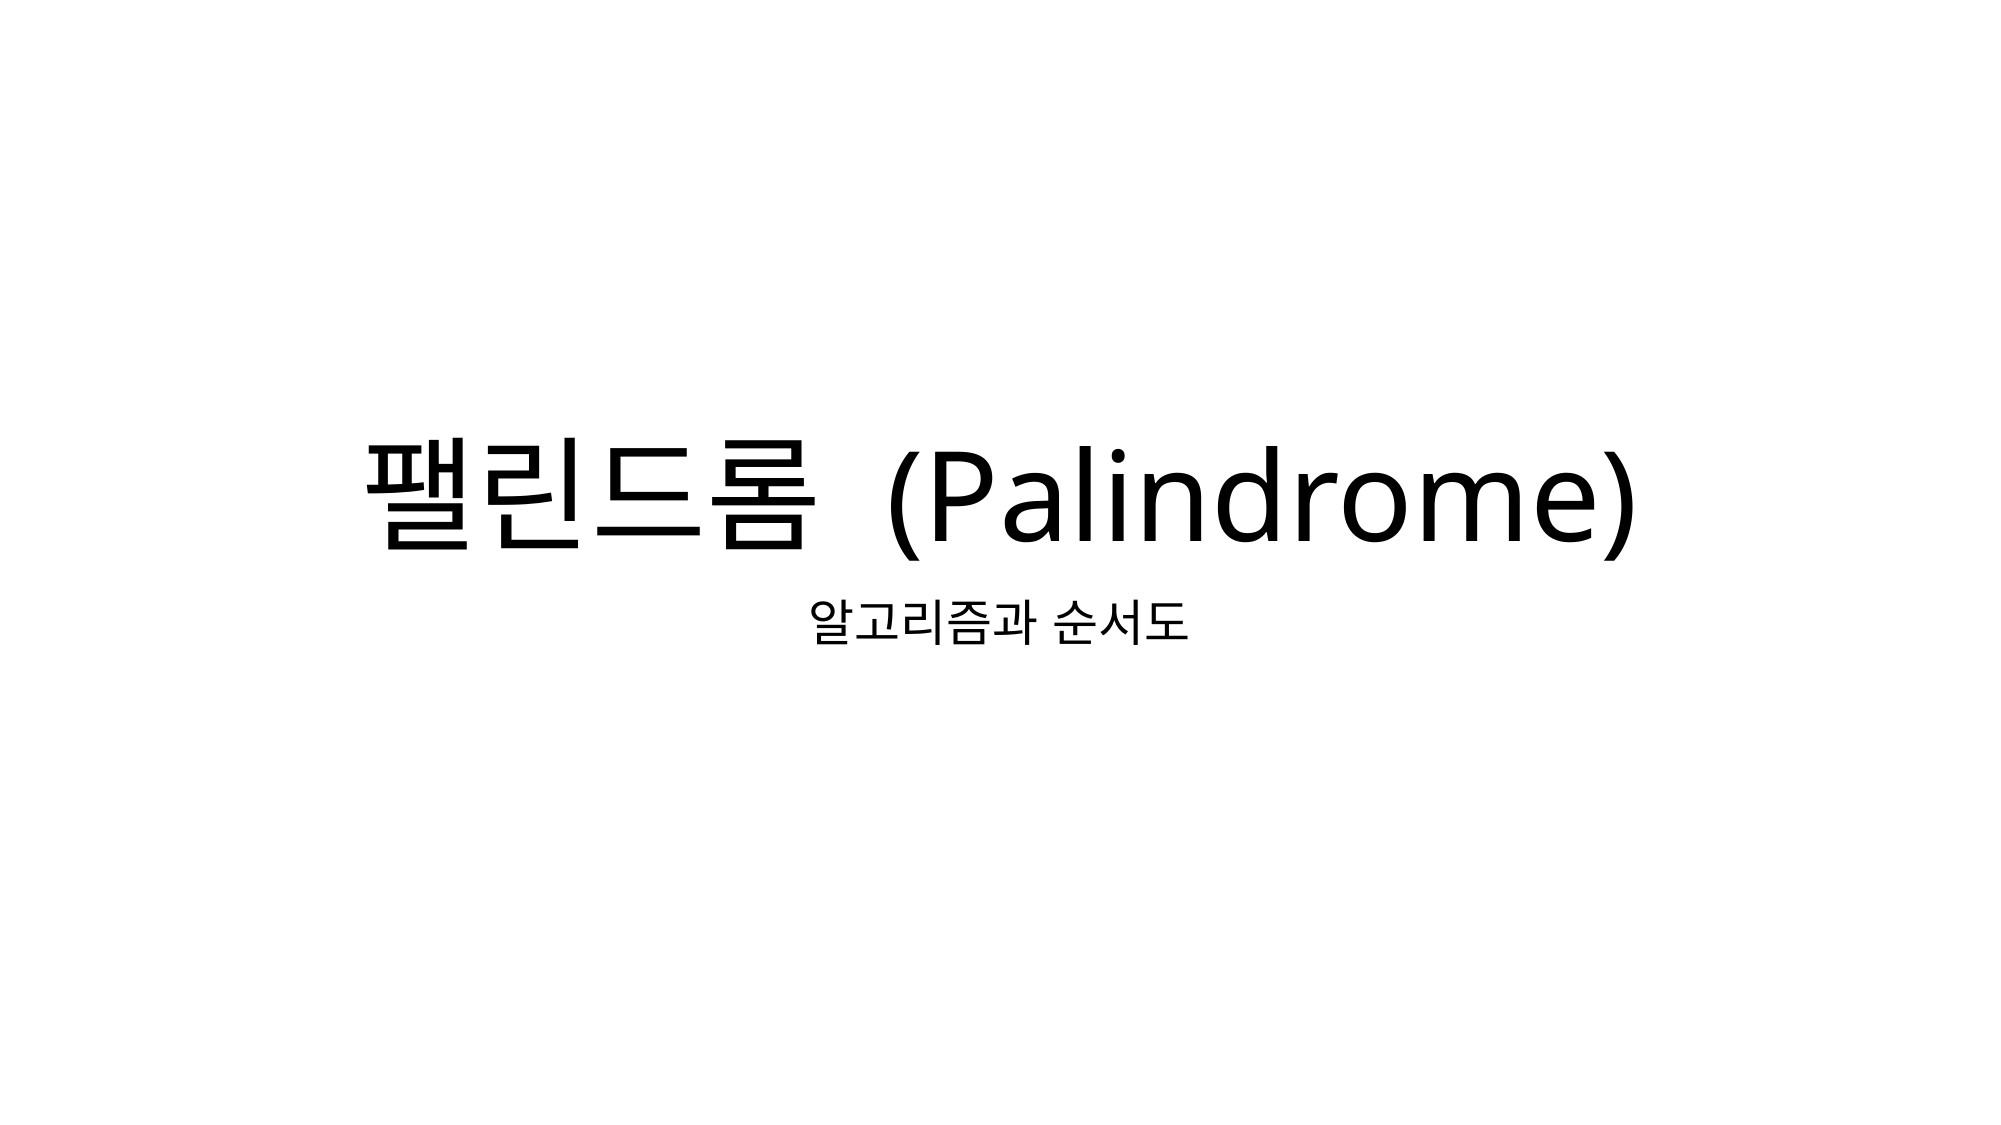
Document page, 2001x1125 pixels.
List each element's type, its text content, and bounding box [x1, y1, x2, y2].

title 팰린드롬 (Palindrome) [249, 184, 1750, 576]
subtitle 알고리즘과 순서도 [249, 590, 1750, 863]
